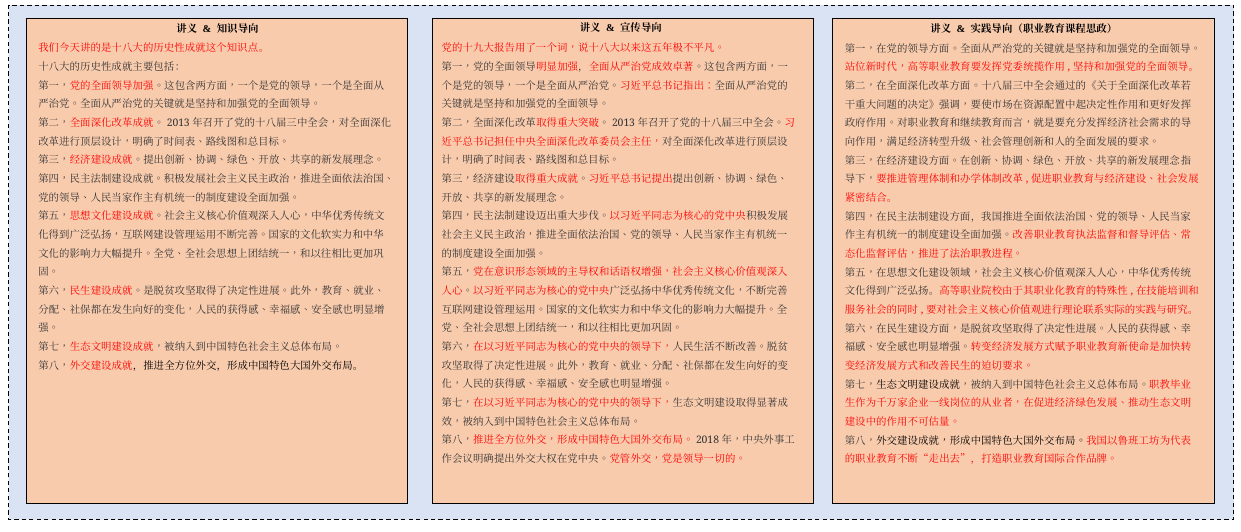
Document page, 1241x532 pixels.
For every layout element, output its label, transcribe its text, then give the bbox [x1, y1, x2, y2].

text_box [431, 17, 815, 504]
text_box 讲义 & 实践导向（职业教育课程思政） [844, 22, 1204, 35]
text_box 第一，在党的领导方面。全面从严治党的关键就是坚持和加强党的全面领导。 站位新时代，高等职业教育要发挥党委统揽作用,坚持和加强党的全面领导。 第二，在全面深化改革方面。十八届三中全会通过的《关于全面深化改革若干重大问题的决定》强调，要使市场在资源配置中起决定性作用和更好发挥政府作用。对职业教育和继续教育而言，就是要充分发挥经济社会需求的导向作用，满足经济转型升级、社会管理创新和人的全面发展的要求。 第三，在经济建设方面。在创新、协调、绿色、开放、共享的新发展理念指导下，要推进管理体制和办学体制改革,促进职业教育与经济建设、社会发展紧密结合。 第四，在民主法制建设方面，我国推进全面依法治国、党的领导、人民当家作主有机统一的制度建设全面加强。改善职业教育执法监督和督导评估、常态化监督评估，推进了法治职教进程。 第五，在思想文化建设领域，社会主义核心价值观深入人心，中华优秀传统文化得到广泛弘扬。高等职业院校由于其职业化教育的特殊性,在技能培训和服务社会的同时,要对社会主义核心价值观进行理论联系实际的实践与研究。 第六，在民生建设方面，是脱贫攻坚取得了决定性进展。人民的获得感、幸福感、安全感也明显增强。转变经济发展方式赋予职业教育新使命是加快转变经济发展方式和改善民生的迫切要求。 第七，生态文明建设成就，被纳入到中国特色社会主义总体布局。职教毕业生作为千万家企业一线岗位的从业者，在促进经济绿色发展、推动生态文明建设中的作用不可估量。 第八，外交建设成就，形成中国特色大国外交布局。我国以鲁班工坊为代表的职业教育不断“走出去”，打造职业教育国际合作品牌。 [844, 35, 1200, 465]
text_box 讲义 & 知识导向 [38, 22, 397, 35]
text_box 党的十九大报告用了一个词，说十八大以来这五年极不平凡。 第一，党的全面领导明显加强，全面从严治党成效卓著。这包含两方面，一个是党的领导，一个是全面从严治党。习近平总书记指出：全面从严治党的关键就是坚持和加强党的全面领导。 第二，全面深化改革取得重大突破。2013年召开了党的十八届三中全会。习近平总书记担任中央全面深化改革委员会主任，对全面深化改革进行顶层设计，明确了时间表、路线图和总目标。 第三，经济建设取得重大成就。习近平总书记提出提出创新、协调、绿色、开放、共享的新发展理念。 第四，民主法制建设迈出重大步伐。以习近平同志为核心的党中央积极发展社会主义民主政治，推进全面依法治国、党的领导、人民当家作主有机统一的制度建设全面加强。 第五，党在意识形态领域的主导权和话语权增强，社会主义核心价值观深入人心。以习近平同志为核心的党中央广泛弘扬中华优秀传统文化，不断完善互联网建设管理运用。国家的文化软实力和中华文化的影响力大幅提升。全党、全社会思想上团结统一，和以往相比更加巩固。 第六，在以习近平同志为核心的党中央的领导下，人民生活不断改善。脱贫攻坚取得了决定性进展。此外，教育、就业、分配、社保都在发生向好的变化，人民的获得感、幸福感、安全感也明显增强。 第七，在以习近平同志为核心的党中央的领导下，生态文明建设取得显著成效，被纳入到中国特色社会主义总体布局。 第八，推进全方位外交，形成中国特色大国外交布局。2018年，中央外事工作会议明确提出外交大权在党中央。党管外交，党是领导一切的。 [441, 35, 797, 465]
text_box [832, 17, 1215, 504]
text_box 我们今天讲的是十八大的历史性成就这个知识点。 十八大的历史性成就主要包括： 第一，党的全面领导加强。这包含两方面，一个是党的领导，一个是全面从严治党。全面从严治党的关键就是坚持和加强党的全面领导。 第二，全面深化改革成就。2013年召开了党的十八届三中全会，对全面深化改革进行顶层设计，明确了时间表、路线图和总目标。 第三，经济建设成就。提出创新、协调、绿色、开放、共享的新发展理念。 第四，民主法制建设成就。积极发展社会主义民主政治，推进全面依法治国、党的领导、人民当家作主有机统一的制度建设全面加强。 第五，思想文化建设成就。社会主义核心价值观深入人心，中华优秀传统文化得到广泛弘扬，互联网建设管理运用不断完善。国家的文化软实力和中华文化的影响力大幅提升。全党、全社会思想上团结统一，和以往相比更加巩固。 第六，民生建设成就。是脱贫攻坚取得了决定性进展。此外，教育、就业、分配、社保都在发生向好的变化，人民的获得感、幸福感、安全感也明显增强。 第七，生态文明建设成就，被纳入到中国特色社会主义总体布局。 第八，外交建设成就，推进全方位外交，形成中国特色大国外交布局。 [38, 35, 394, 372]
text_box 讲义 & 宣传导向 [441, 20, 801, 34]
text_box [8, 4, 1235, 521]
text_box [25, 17, 409, 504]
